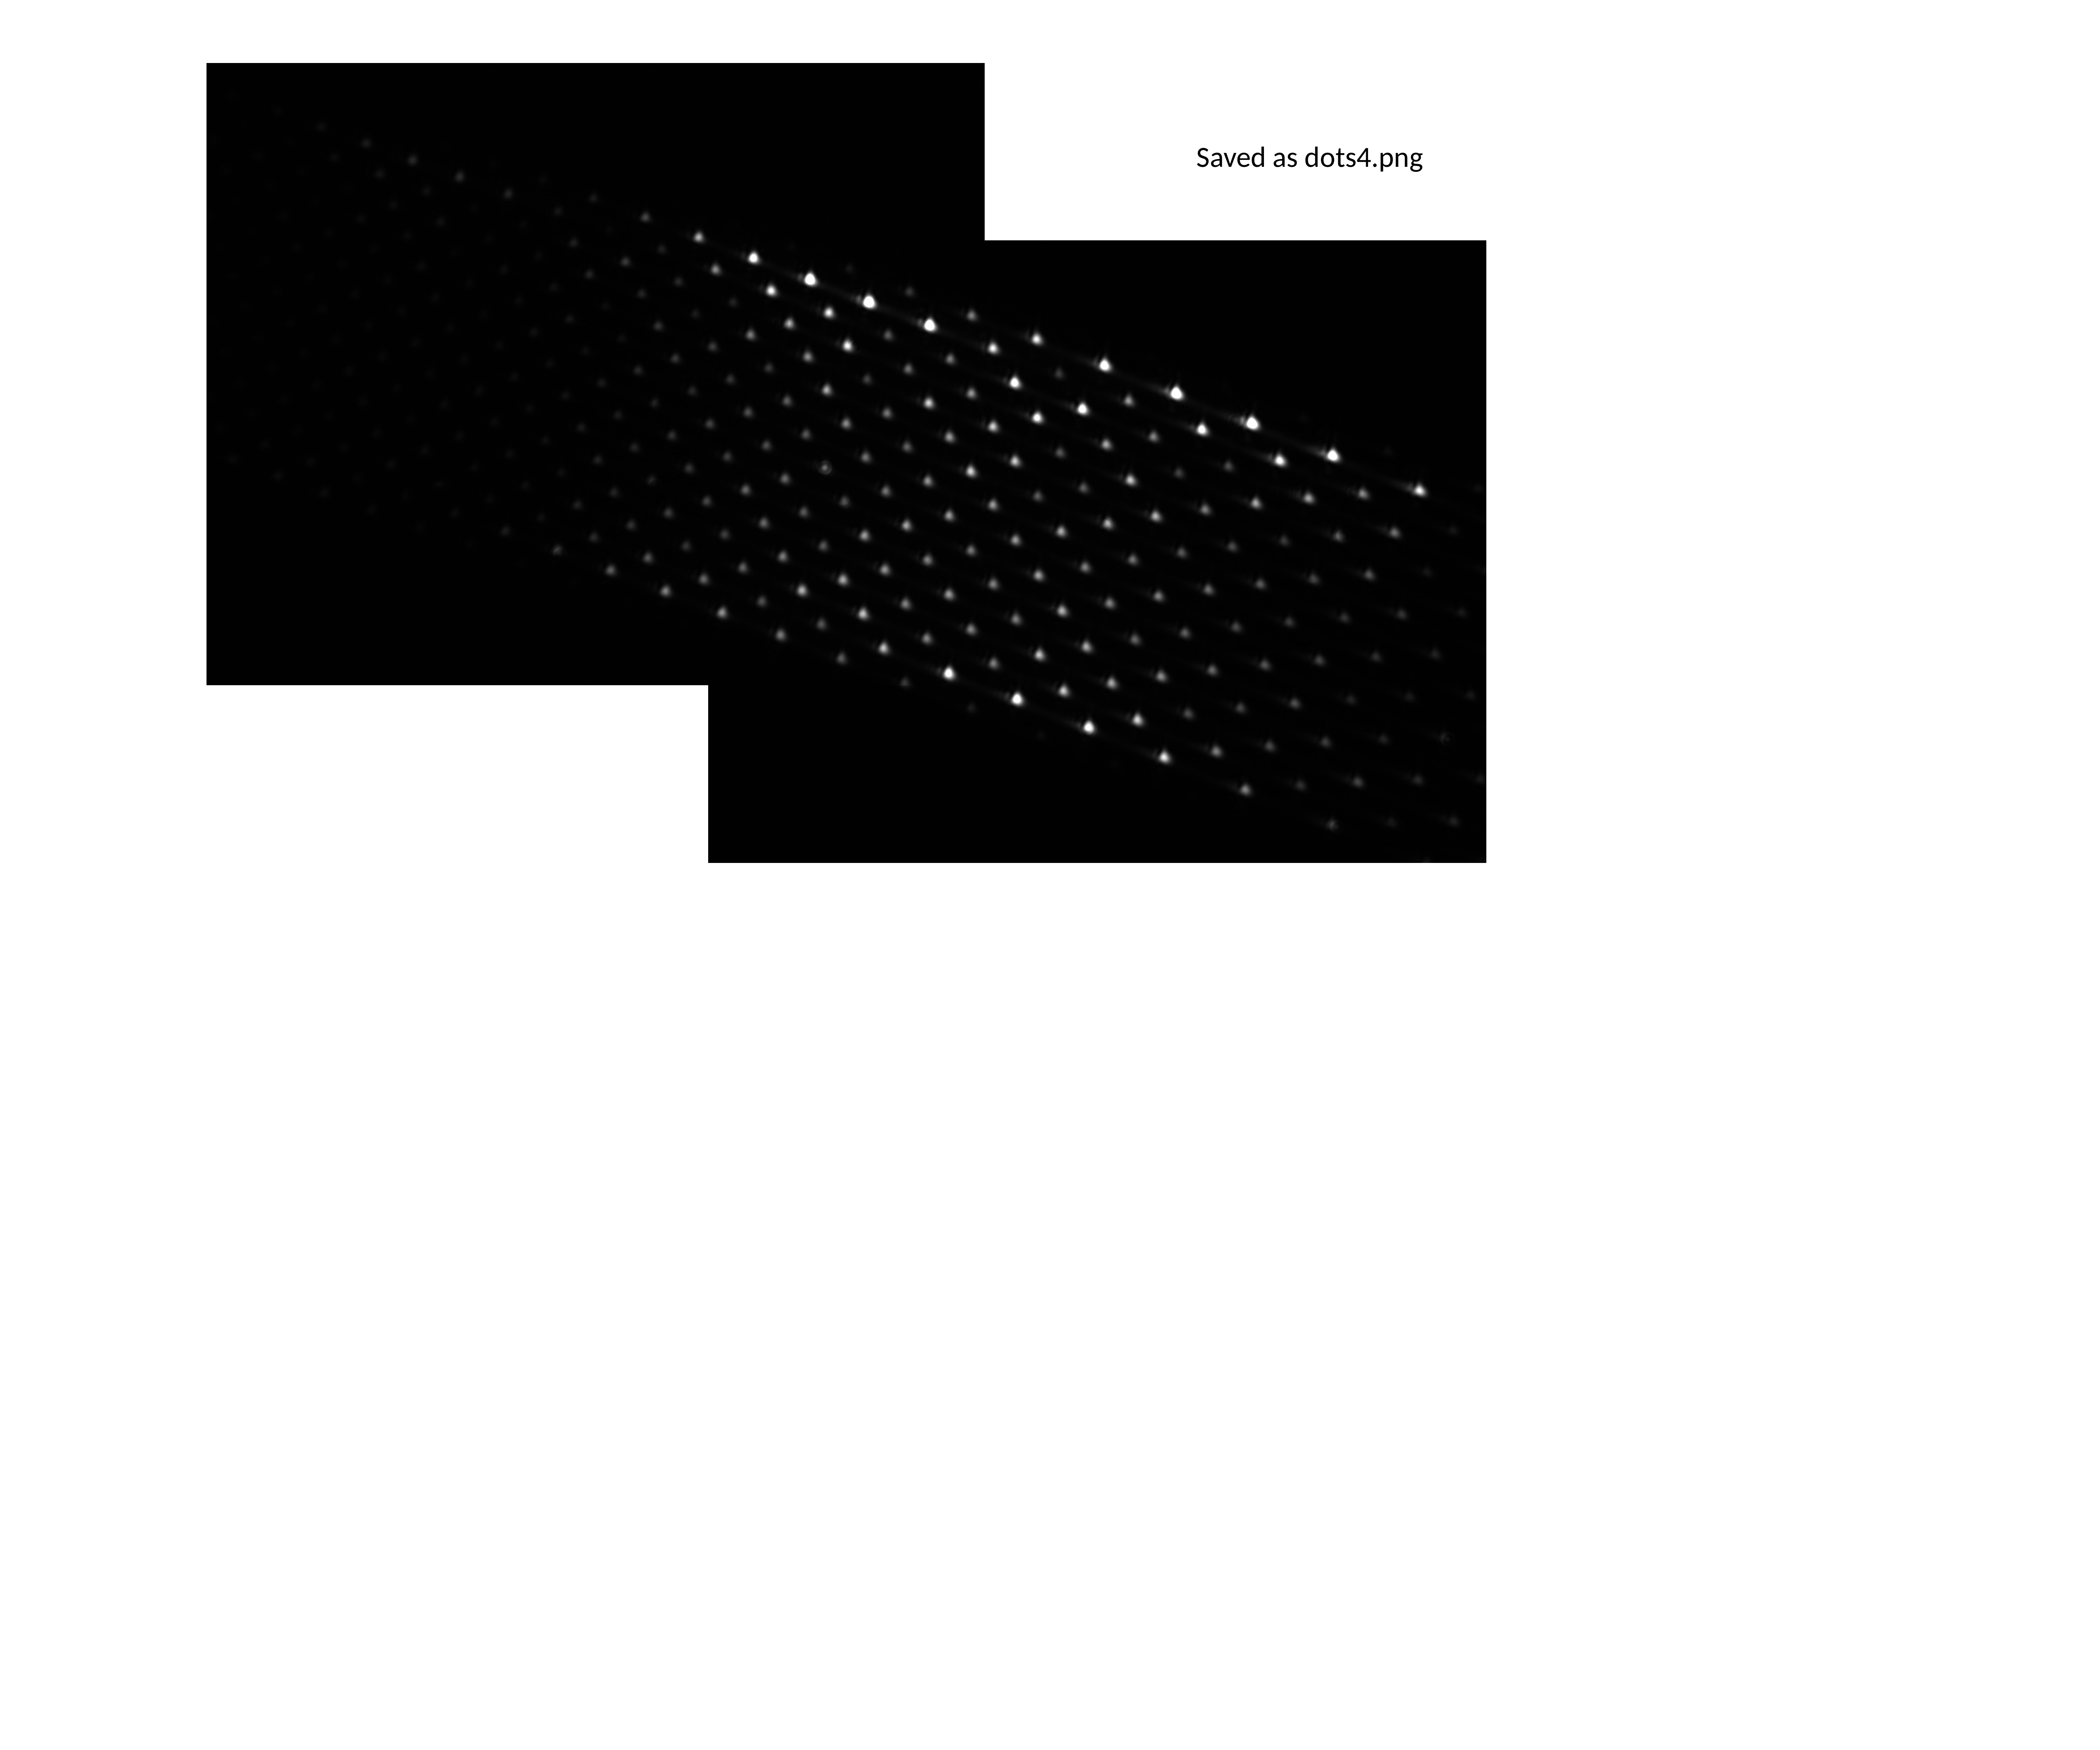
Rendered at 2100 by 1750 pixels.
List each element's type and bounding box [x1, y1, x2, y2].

text_box [206, 63, 1486, 863]
